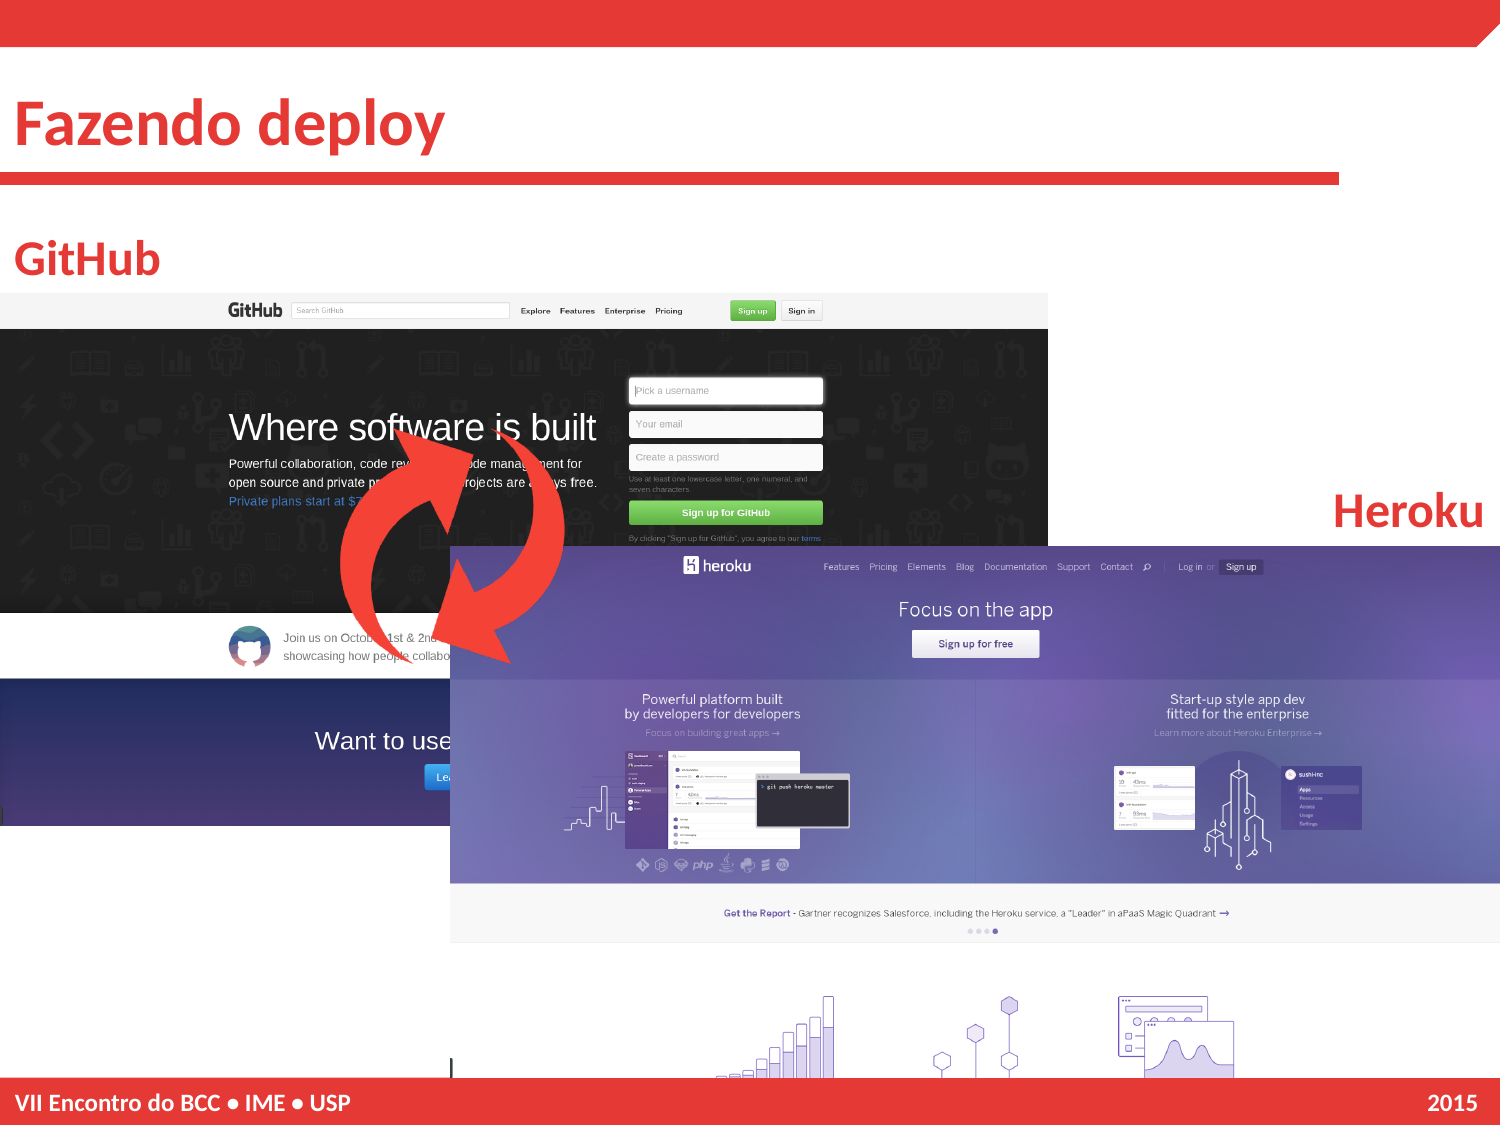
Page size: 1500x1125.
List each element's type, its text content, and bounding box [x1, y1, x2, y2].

text_box Heroku [1053, 470, 1500, 545]
text_box [0, 0, 1500, 50]
picture [0, 293, 1500, 1078]
text_box Fazendo deploy [0, 71, 1500, 167]
text_box VII Encontro do BCC • IME • USP 2015 [0, 1076, 1500, 1125]
text_box GitHub [0, 218, 453, 292]
